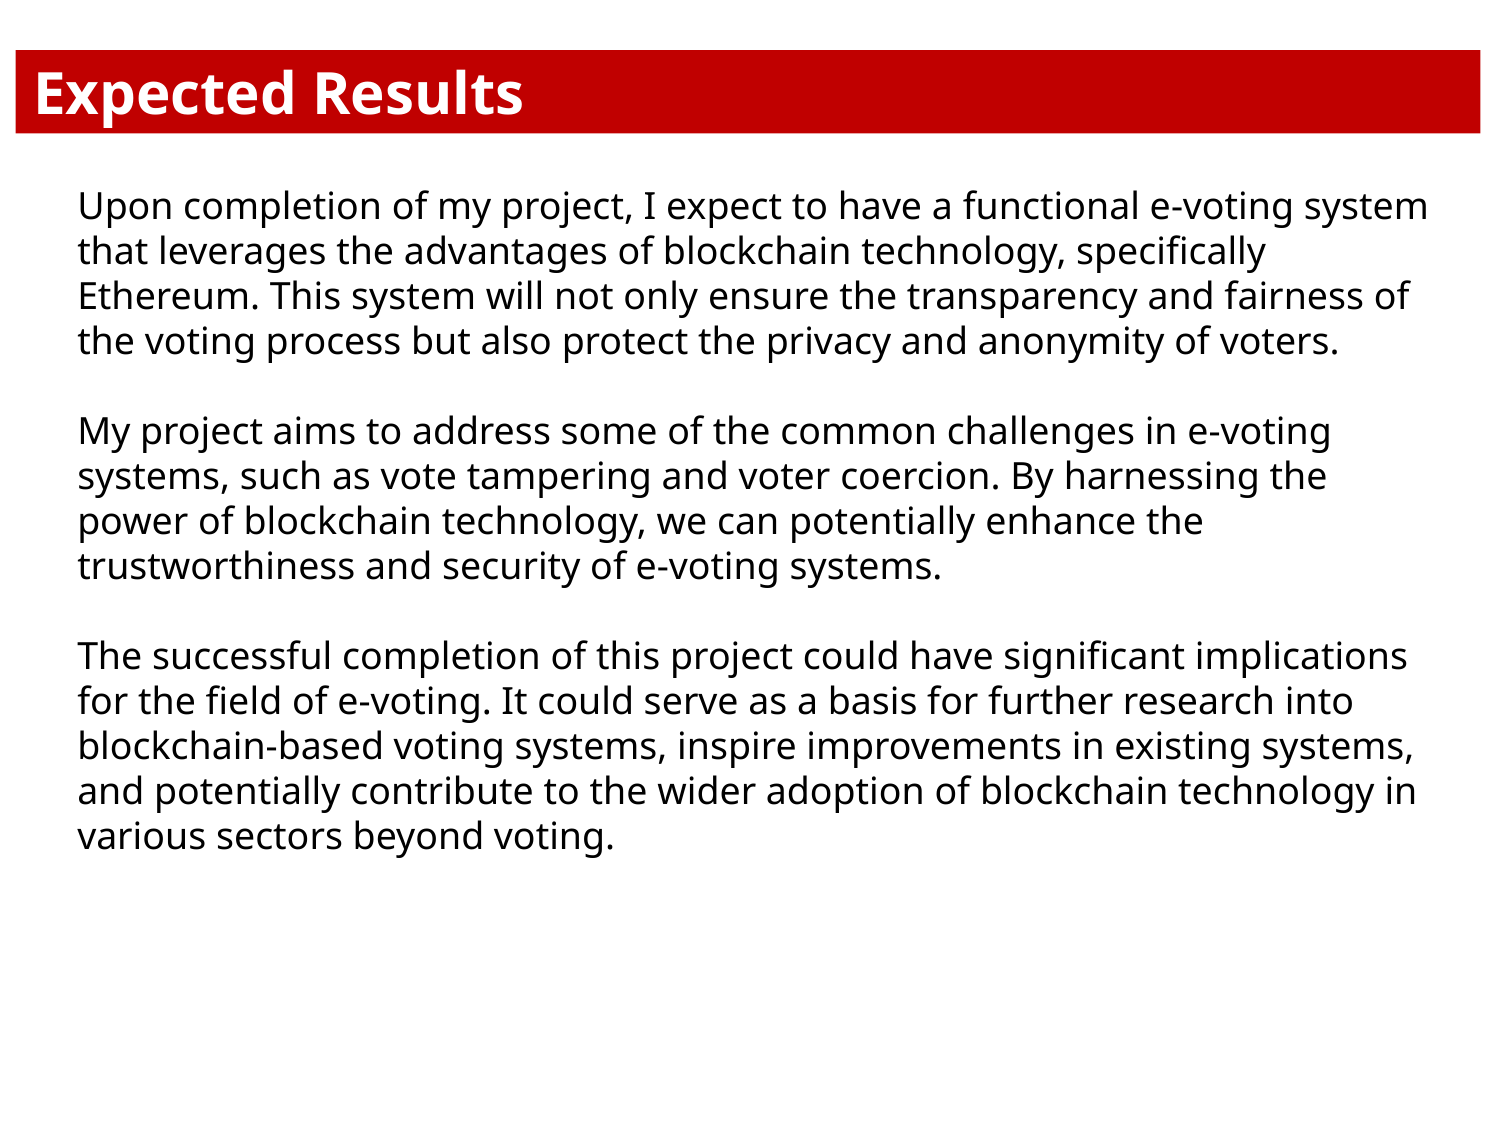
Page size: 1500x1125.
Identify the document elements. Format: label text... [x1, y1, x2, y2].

list Expected Results [15, 50, 1481, 134]
text_box Upon completion of my project, I expect to have a functional e-voting system that leverages the advantages of blockchain technology, specifically Ethereum. This system will not only ensure the transparency and fairness of the voting process but also protect the privacy and anonymity of voters. My project aims to address some of the common challenges in e-voting systems, such as vote tampering and voter coercion. By harnessing the power of blockchain technology, we can potentially enhance the trustworthiness and security of e-voting systems. The successful completion of this project could have significant implications for the field of e-voting. It could serve as a basis for further research into blockchain-based voting systems, inspire improvements in existing systems, and potentially contribute to the wider adoption of blockchain technology in various sectors beyond voting. [62, 174, 1450, 865]
